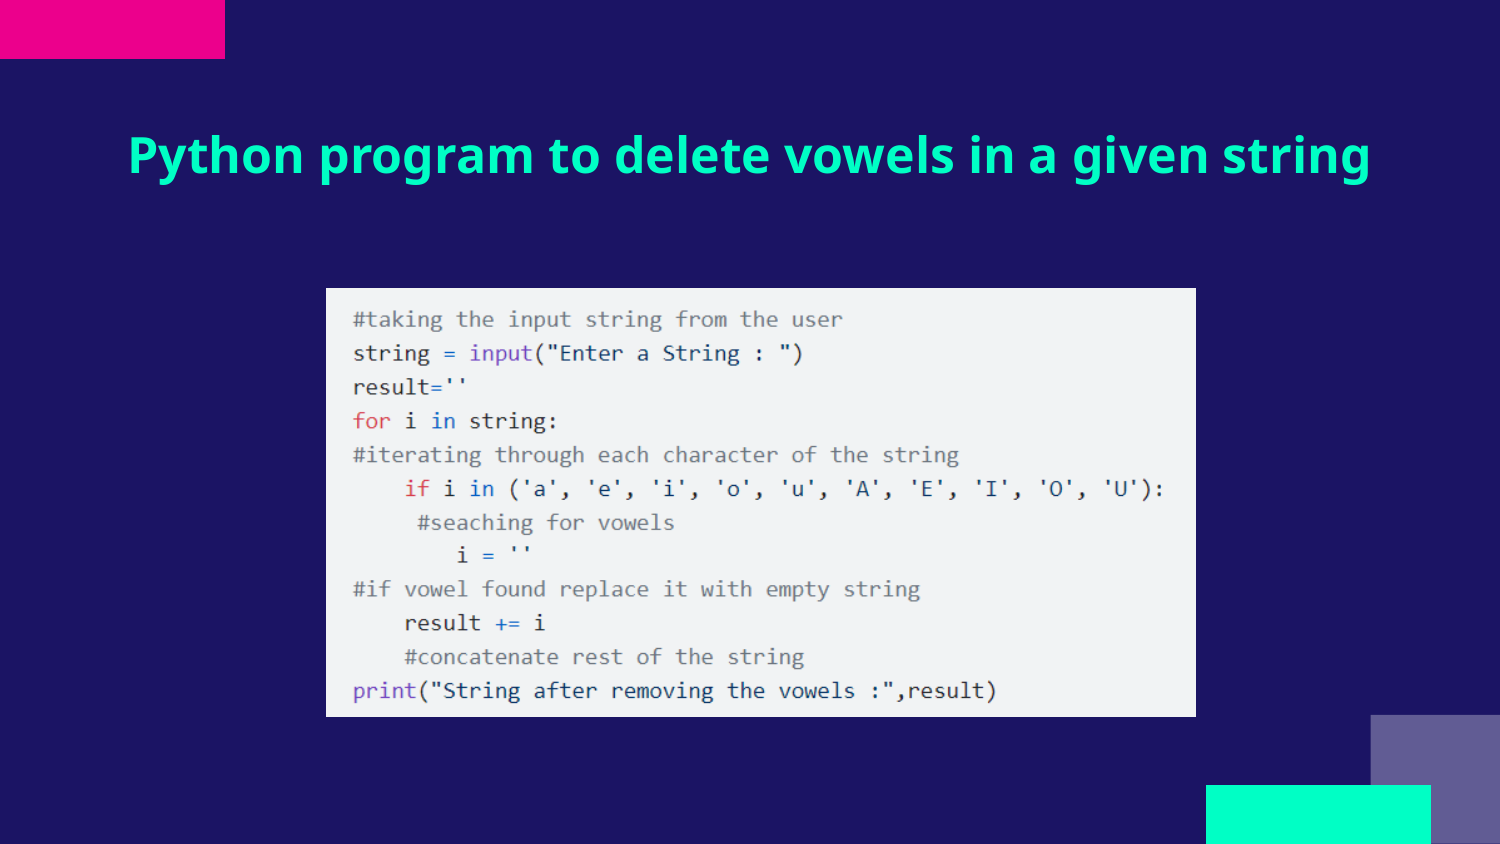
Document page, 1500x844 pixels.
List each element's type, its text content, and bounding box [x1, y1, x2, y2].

picture [326, 288, 1196, 717]
title Python program to delete vowels in a given string [45, 108, 1455, 289]
